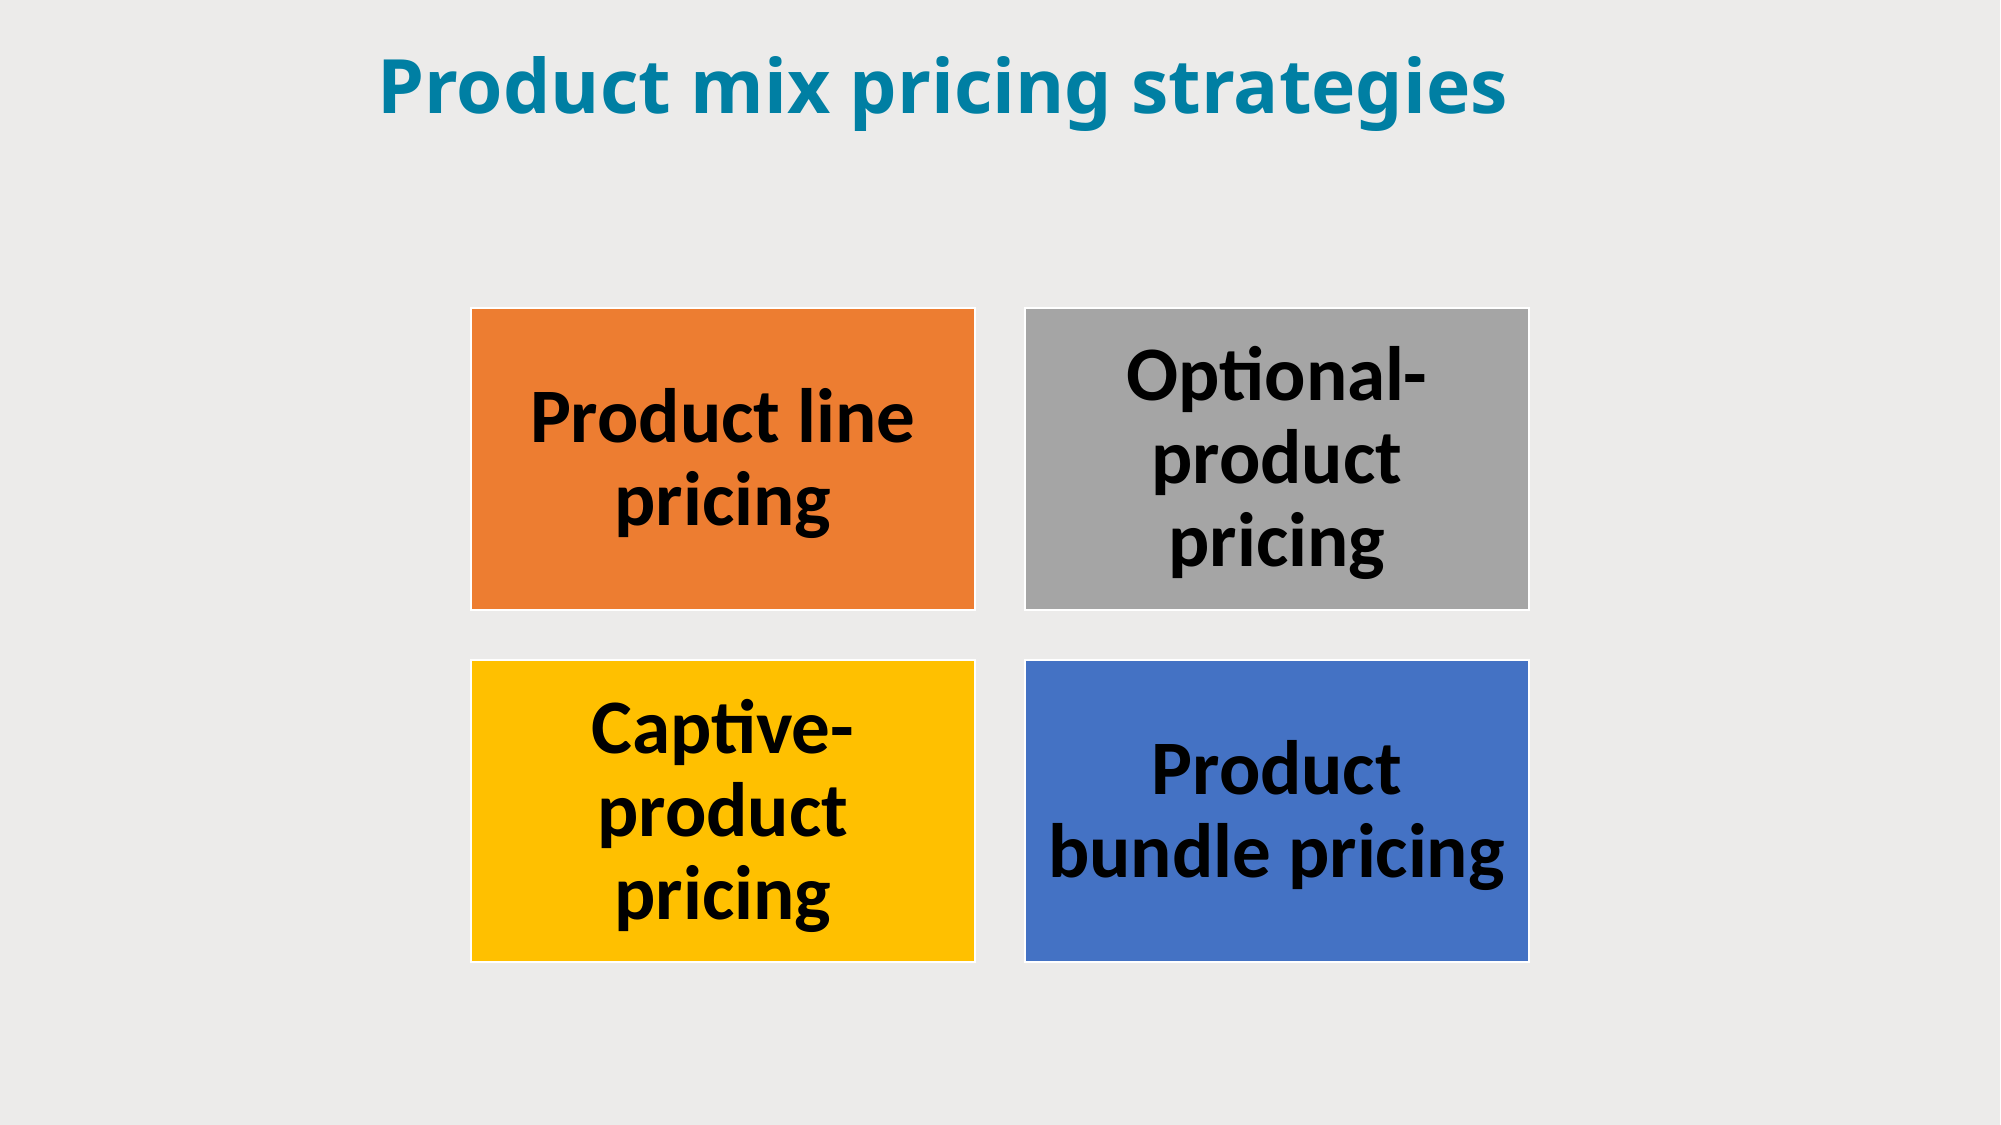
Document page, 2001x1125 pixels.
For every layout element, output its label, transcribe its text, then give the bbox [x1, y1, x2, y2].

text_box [324, 307, 1675, 963]
title Product mix pricing strategies [362, 0, 1638, 185]
